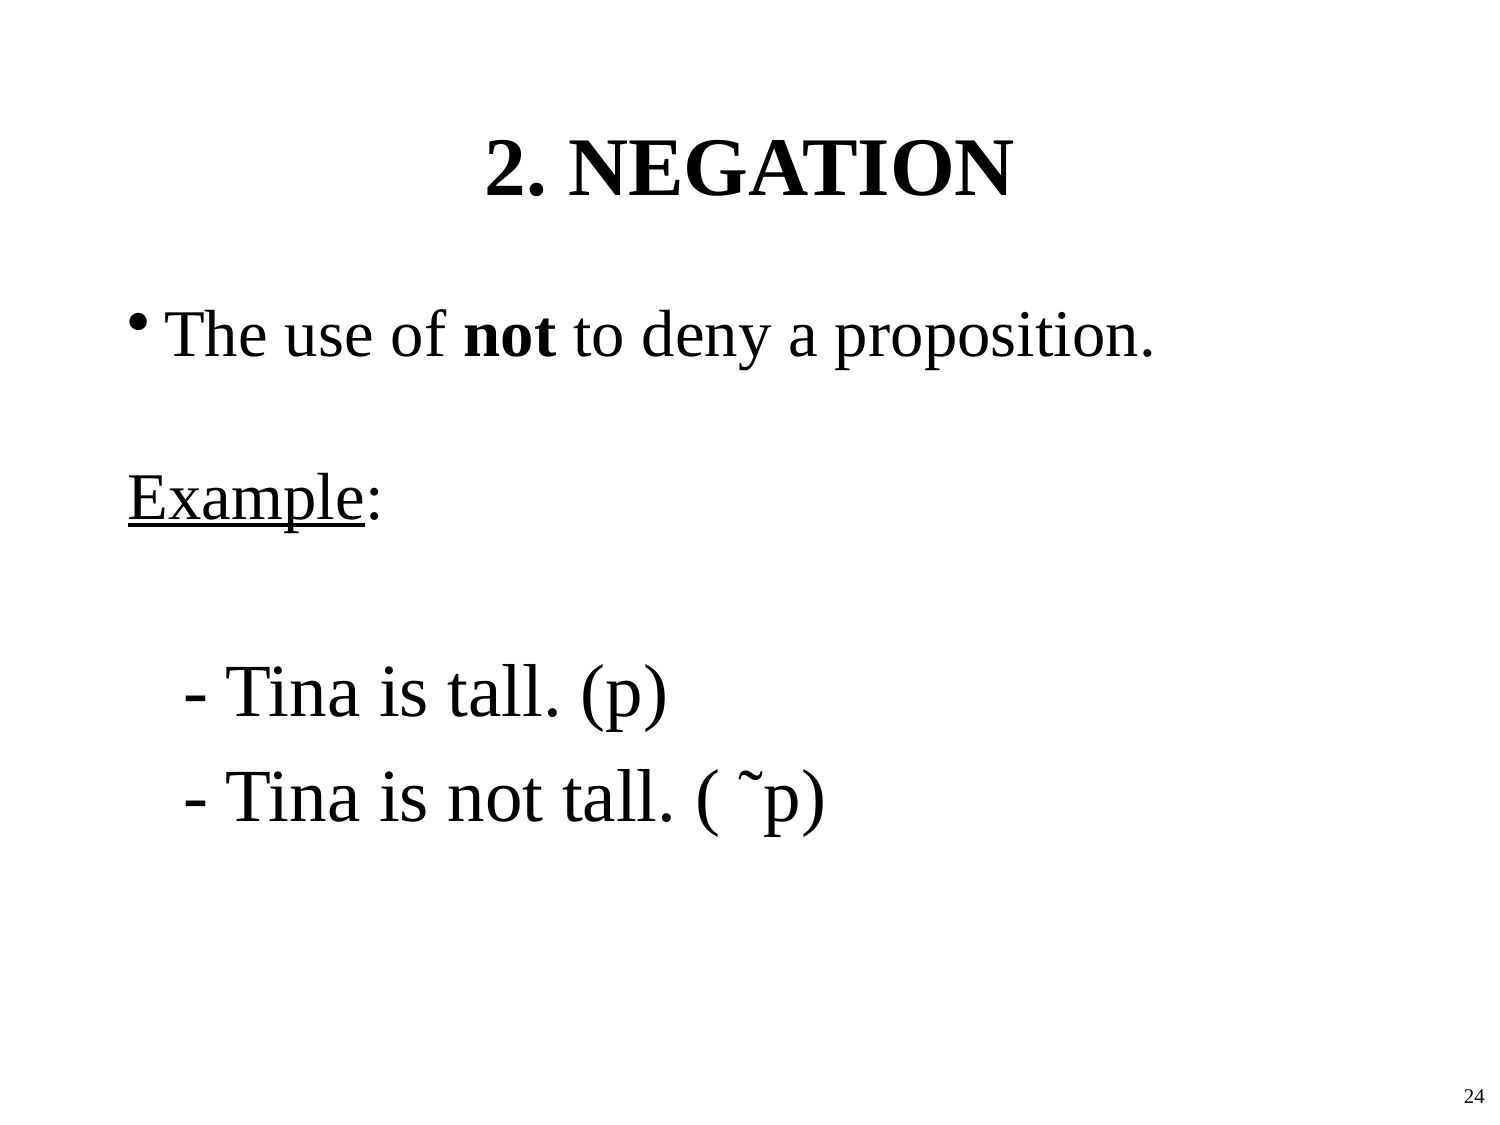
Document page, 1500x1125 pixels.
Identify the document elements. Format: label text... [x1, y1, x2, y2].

title 2. NEGATION [112, 99, 1388, 224]
list The use of not to deny a proposition. Example: - Tina is tall. (p) - Tina is not tall. ( ˜p) [112, 282, 1388, 957]
slide_number 24 [1187, 1074, 1500, 1125]
